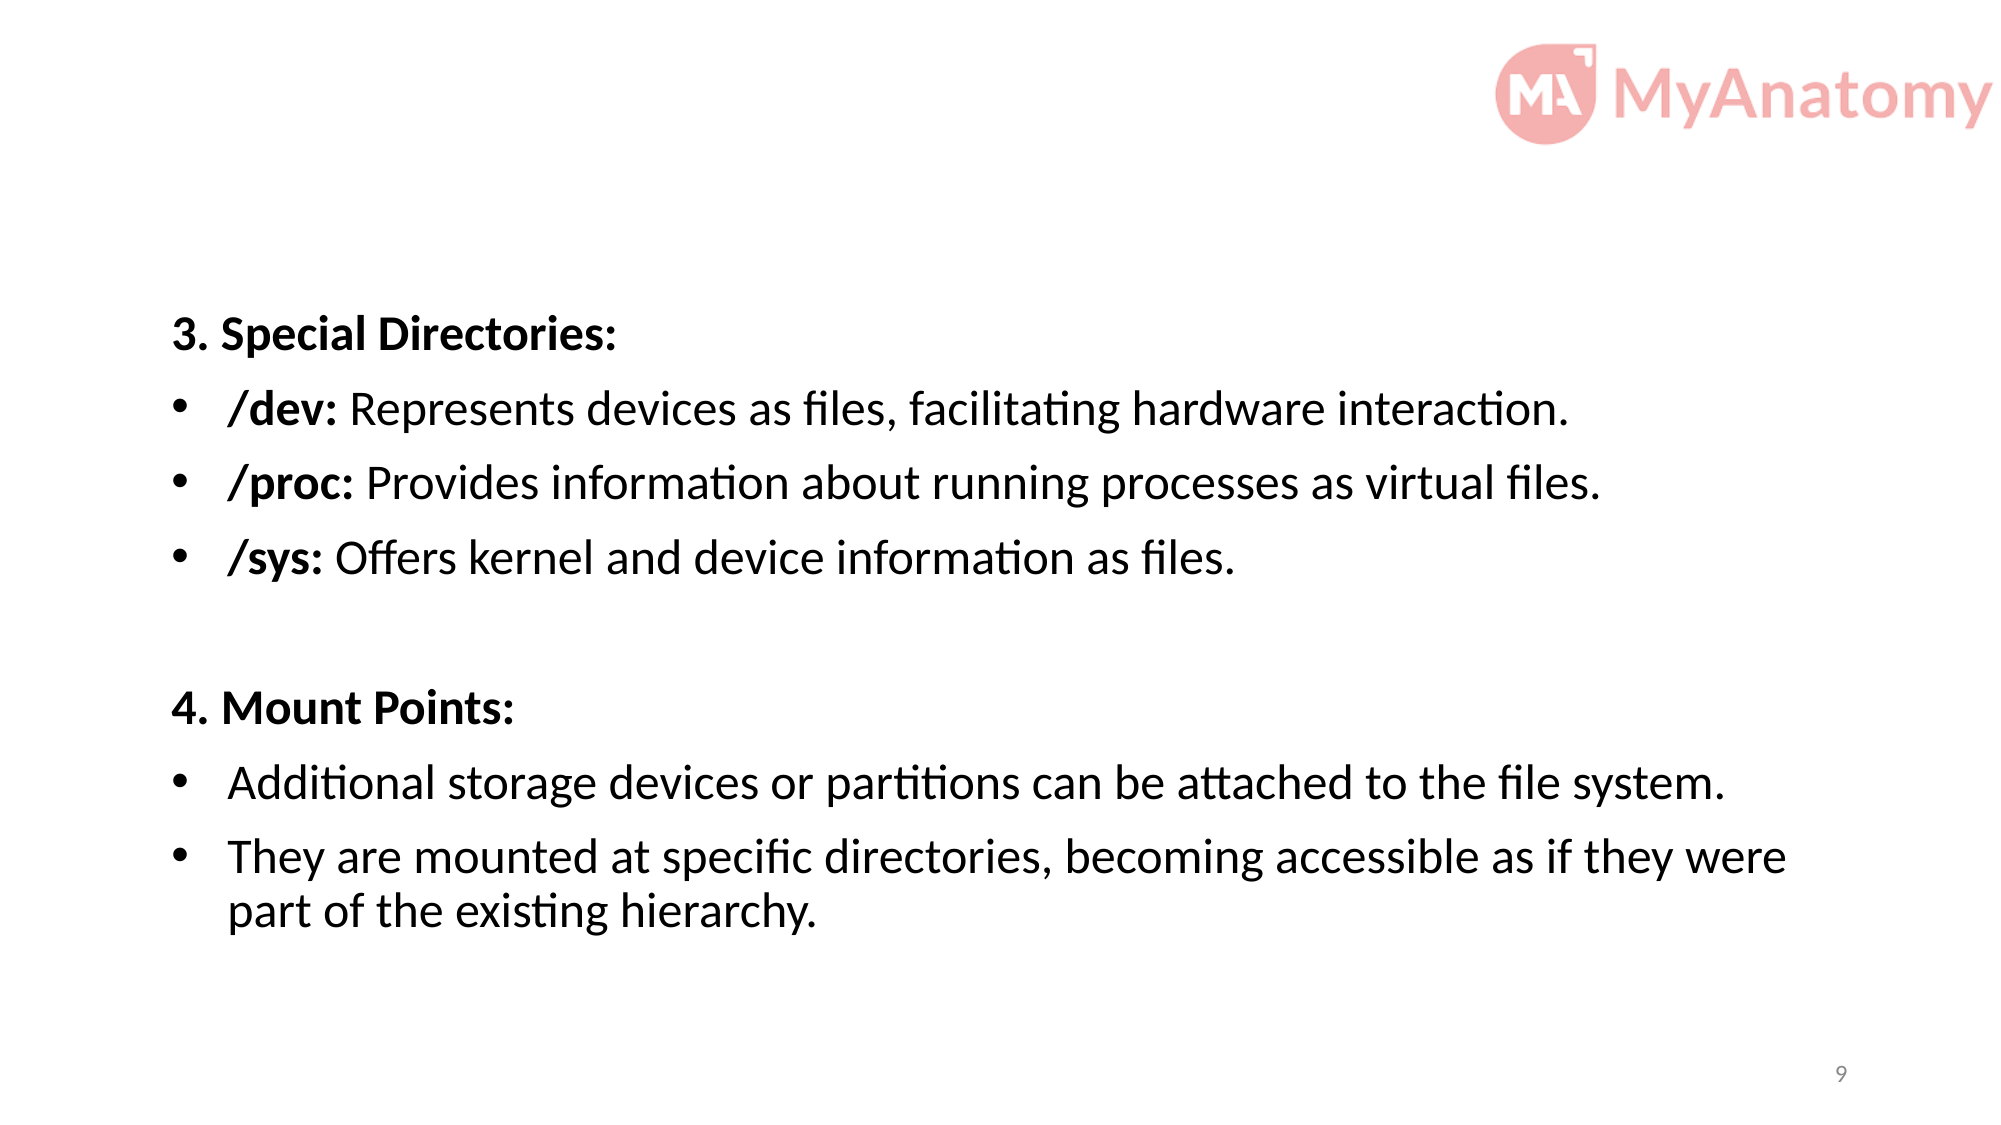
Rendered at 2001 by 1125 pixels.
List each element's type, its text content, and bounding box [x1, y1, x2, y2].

slide_number 9 [1412, 1042, 1863, 1103]
list 3. Special Directories: /dev: Represents devices as files, facilitating hardware interaction. /proc: Provides information about running processes as virtual files. /sys: Offers kernel and device information as files. 4. Mount Points: Additional storage devices or partitions can be attached to the file system. They are mounted at specific directories, becoming accessible as if they were part of the existing hierarchy. [137, 299, 1863, 1014]
